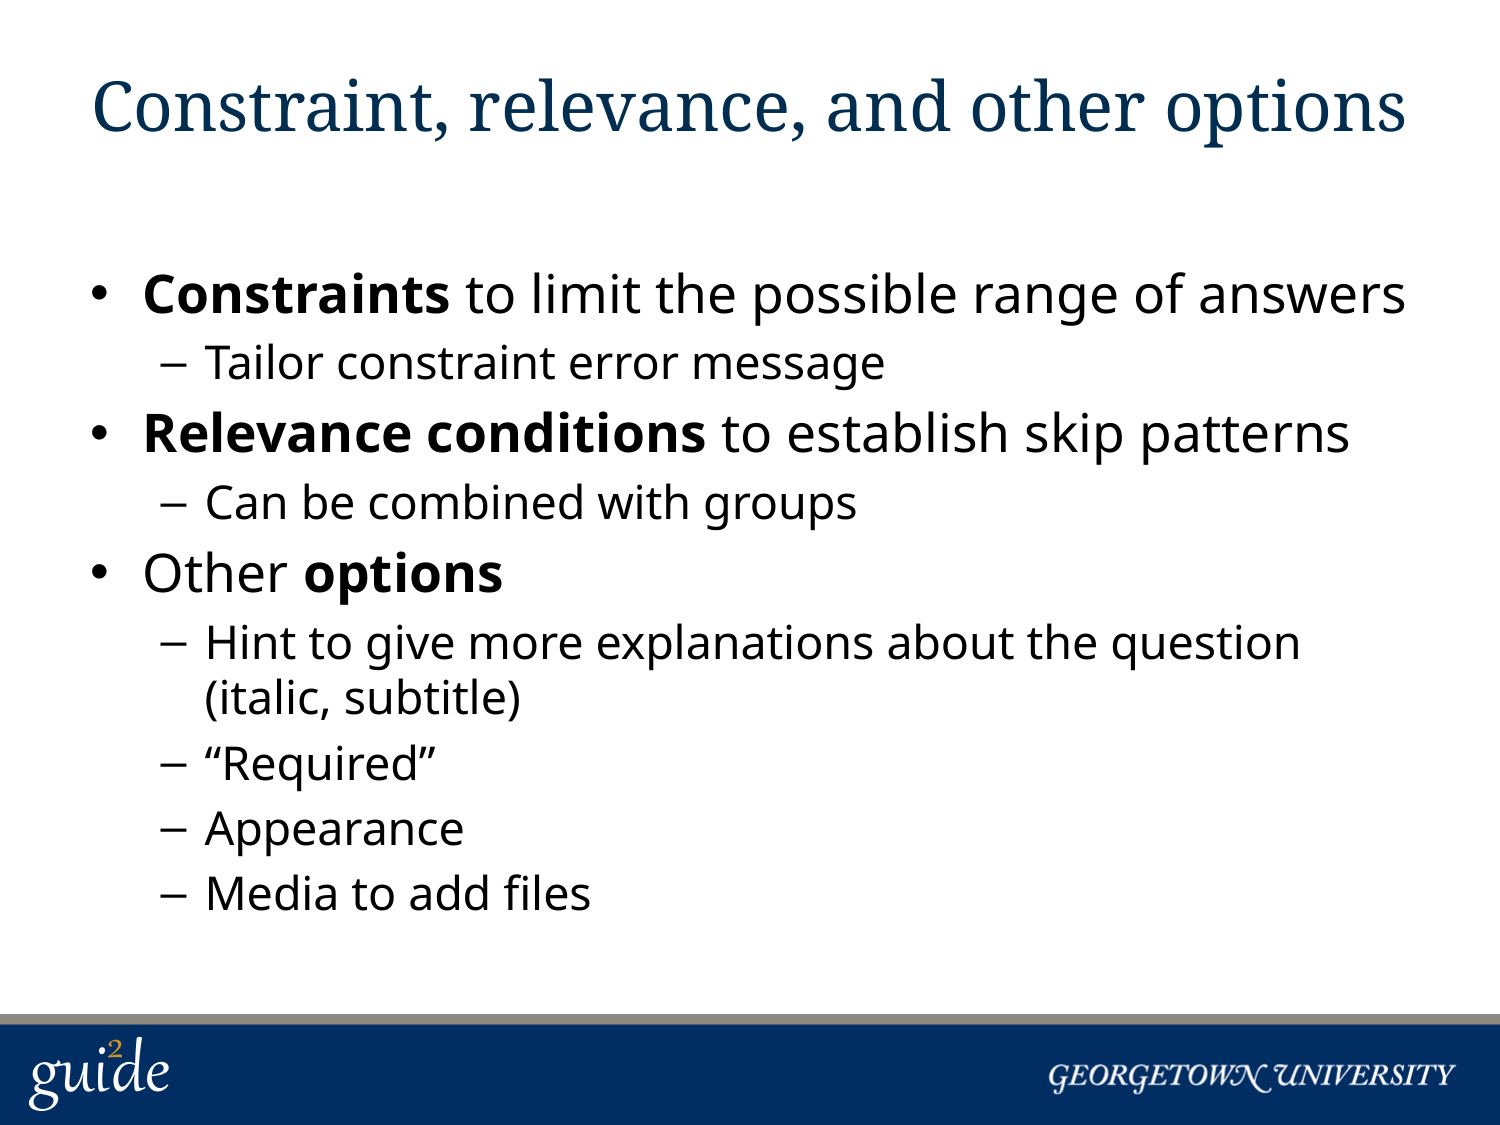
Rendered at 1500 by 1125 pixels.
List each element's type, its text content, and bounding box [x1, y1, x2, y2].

picture [0, 1014, 1500, 1125]
list Constraints to limit the possible range of answers Tailor constraint error message Relevance conditions to establish skip patterns Can be combined with groups Other options Hint to give more explanations about the question (italic, subtitle) “Required” Appearance Media to add files [75, 252, 1425, 1005]
title Constraint, relevance, and other options [75, 45, 1425, 163]
